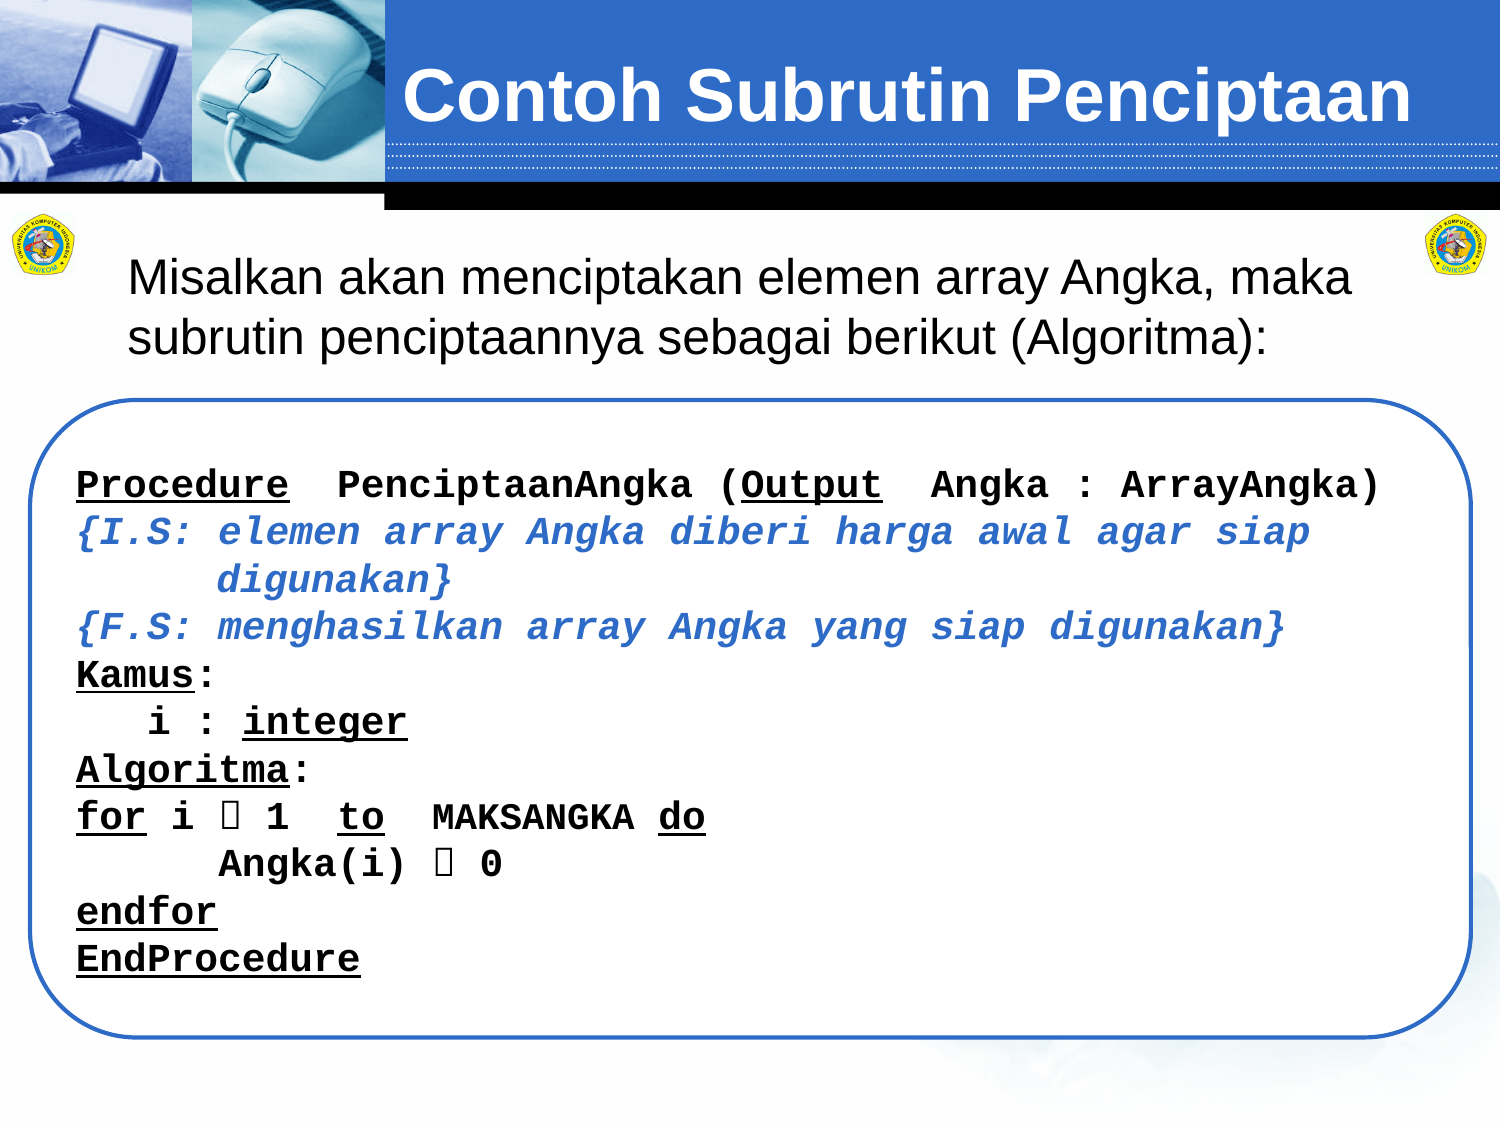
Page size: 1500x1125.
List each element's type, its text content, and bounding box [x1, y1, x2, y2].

title Contoh Subrutin Penciptaan [387, 37, 1472, 145]
picture [0, 194, 1500, 1125]
text_box Procedure PenciptaanAngka (Output Angka : ArrayAngka) {I.S: elemen array Angka diberi harga awal agar siap digunakan} {F.S: menghasilkan array Angka yang siap digunakan} Kamus: i : integer Algoritma: for i  1 to MAKSANGKA do Angka(i)  0 endfor EndProcedure [27, 397, 1473, 1040]
text_box Misalkan akan menciptakan elemen array Angka, maka subrutin penciptaannya sebagai berikut (Algoritma): [112, 237, 1413, 373]
picture [0, 0, 385, 181]
